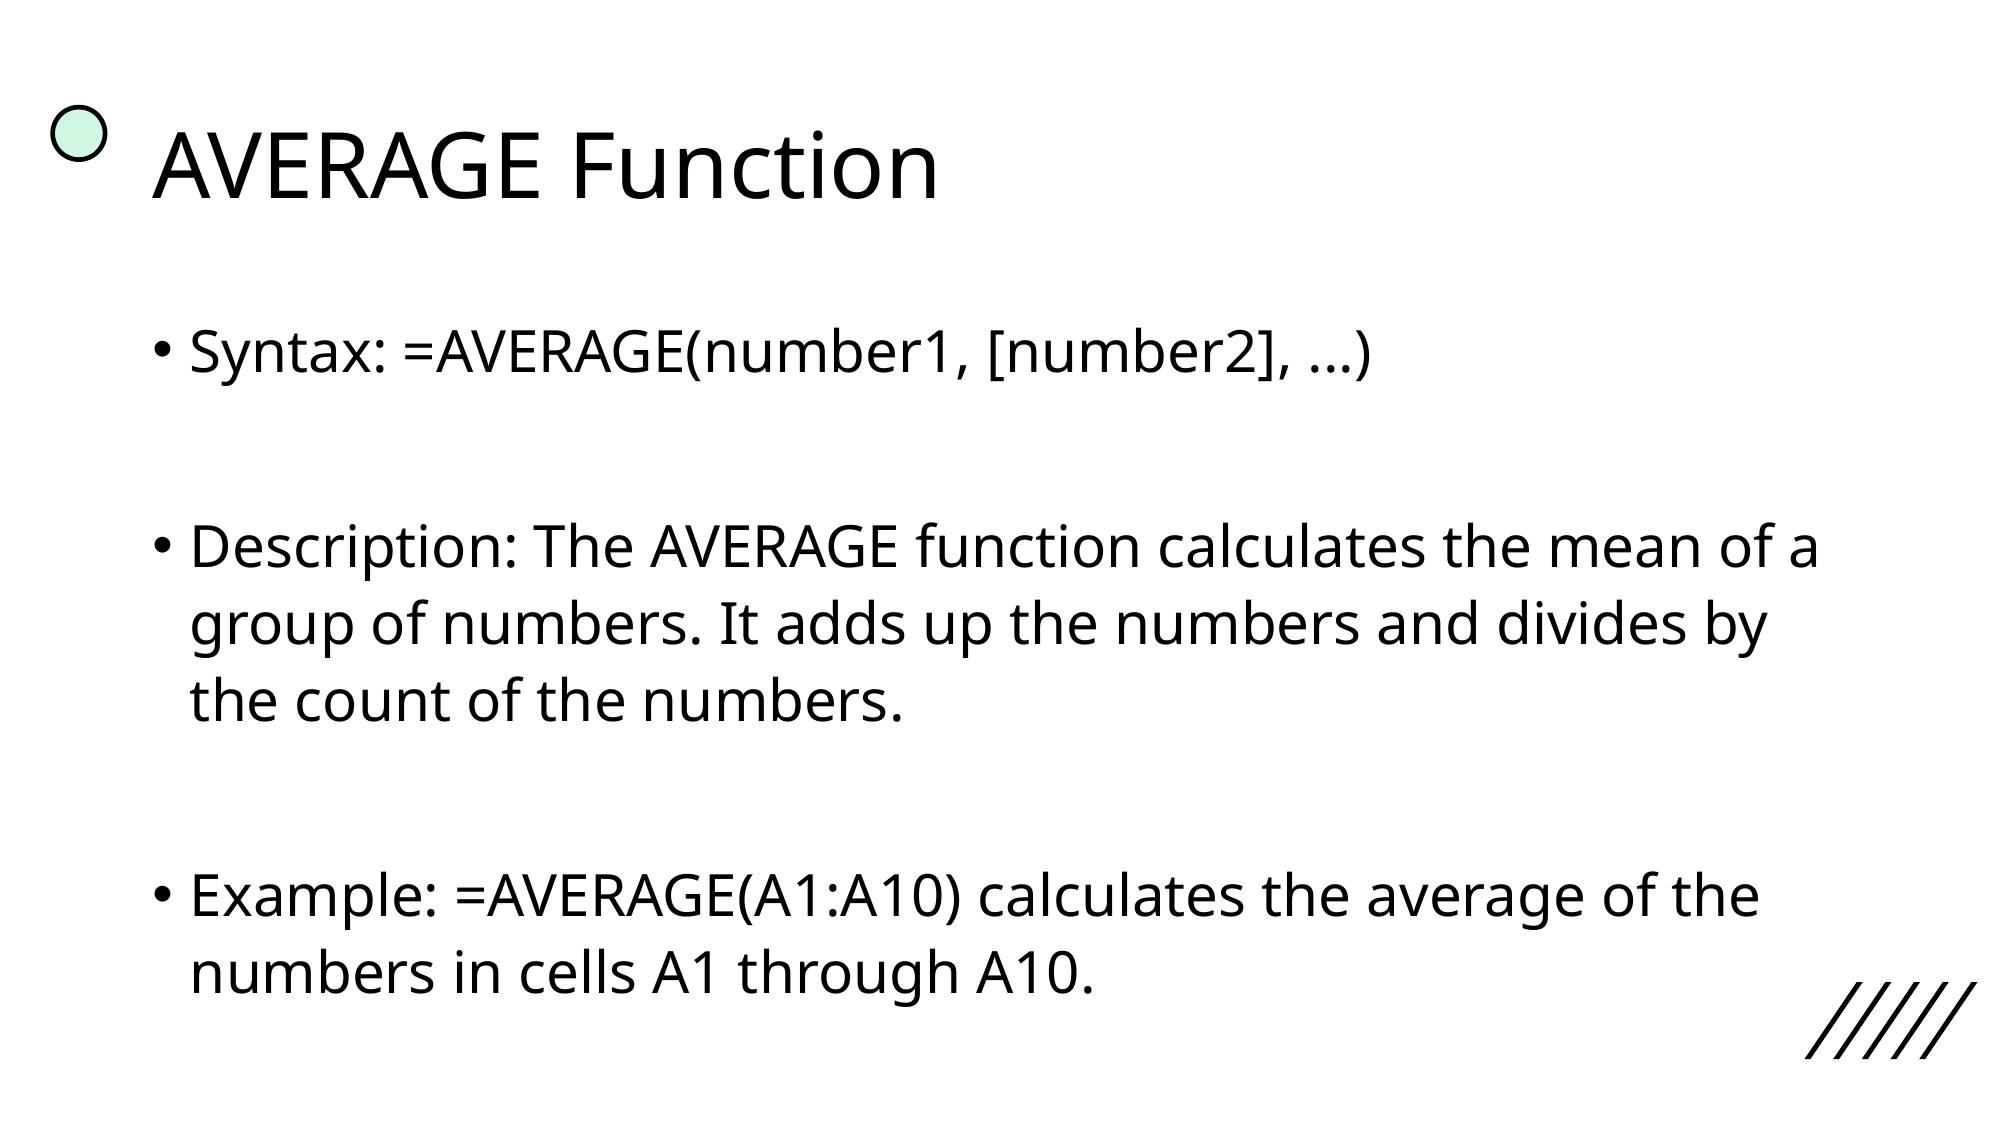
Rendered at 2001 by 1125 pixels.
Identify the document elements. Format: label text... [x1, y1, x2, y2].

title AVERAGE Function [137, 59, 1863, 278]
list Syntax: =AVERAGE(number1, [number2], ...) Description: The AVERAGE function calculates the mean of a group of numbers. It adds up the numbers and divides by the count of the numbers. Example: =AVERAGE(A1:A10) calculates the average of the numbers in cells A1 through A10. [137, 299, 1863, 1014]
